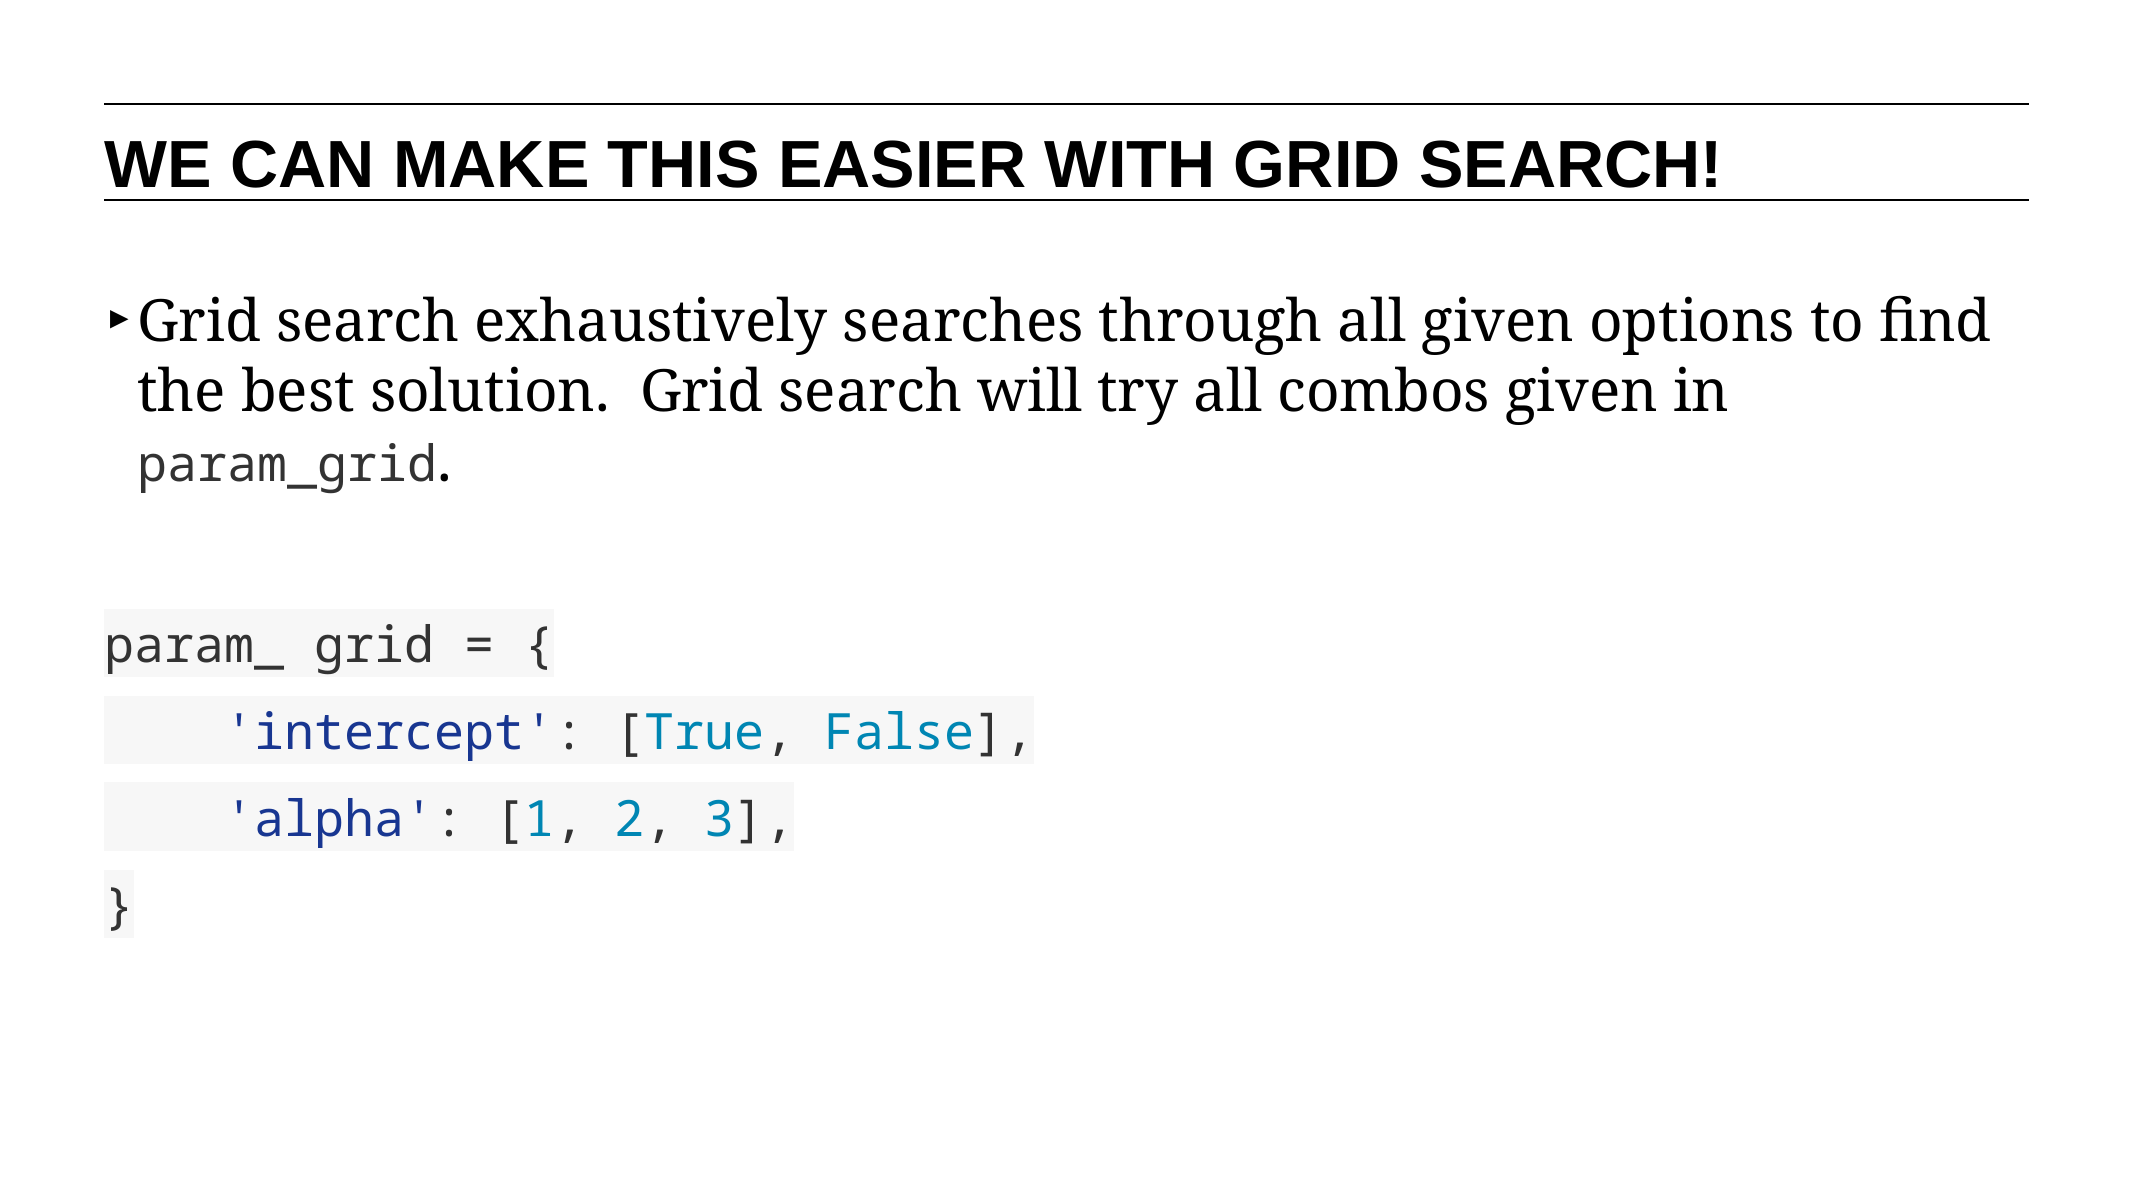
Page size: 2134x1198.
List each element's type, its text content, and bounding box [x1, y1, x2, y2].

text_box WE CAN MAKE THIS EASIER WITH GRID SEARCH! [104, 120, 2006, 192]
list Grid search exhaustively searches through all given options to find the best solution. Grid search will try all combos given in param_grid. param_ grid = { 'intercept': [True, False], 'alpha': [1, 2, 3], } [104, 213, 2030, 839]
